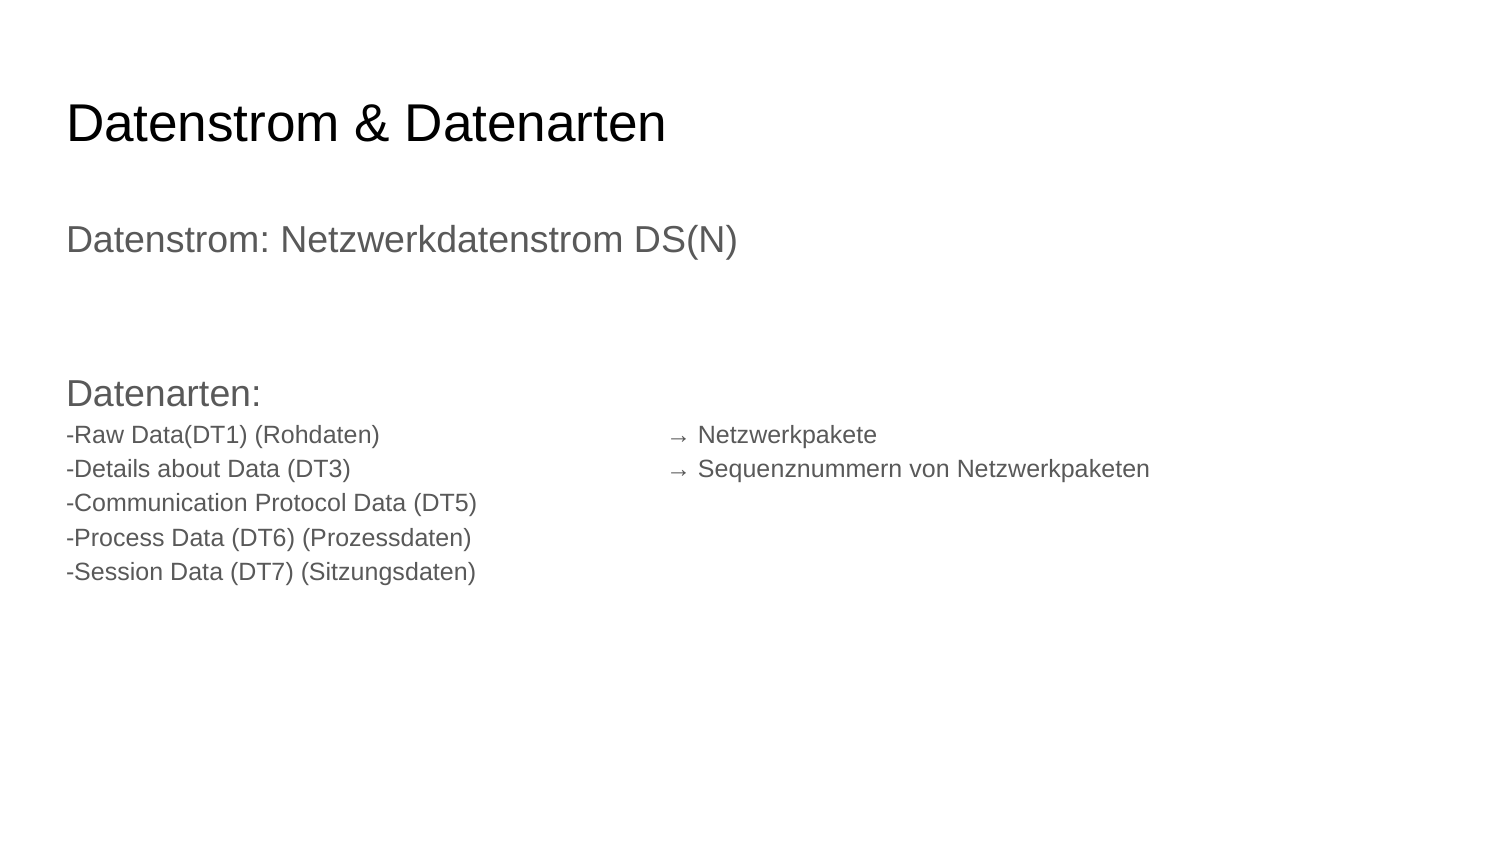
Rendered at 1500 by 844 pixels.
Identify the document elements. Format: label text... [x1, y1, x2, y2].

title Datenstrom & Datenarten [51, 72, 1449, 167]
list Datenstrom: Netzwerkdatenstrom DS(N) Datenarten: -Raw Data(DT1) (Rohdaten) → Netzwerkpakete -Details about Data (DT3) → Sequenznummern von Netzwerkpaketen -Communication Protocol Data (DT5) -Process Data (DT6) (Prozessdaten) -Session Data (DT7) (Sitzungsdaten) [51, 193, 1449, 754]
